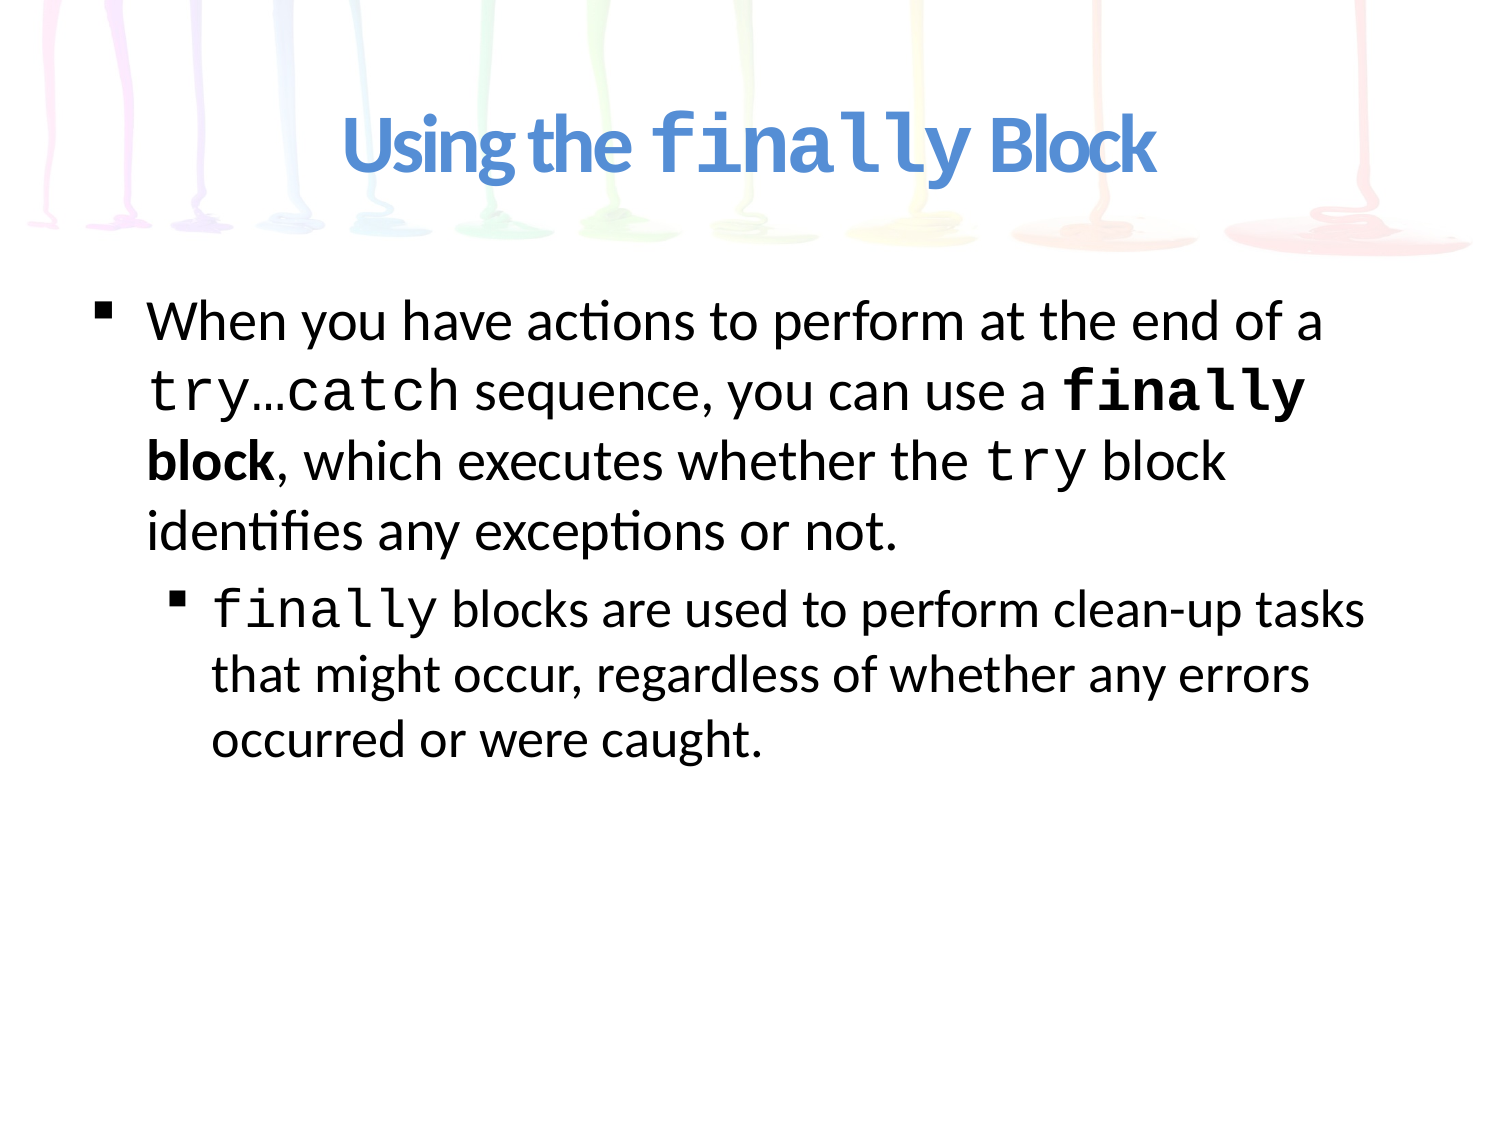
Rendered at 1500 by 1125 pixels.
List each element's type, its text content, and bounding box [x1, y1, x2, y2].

picture [0, 0, 1500, 263]
list When you have actions to perform at the end of a try…catch sequence, you can use a finally block, which executes whether the try block identifies any exceptions or not. finally blocks are used to perform clean-up tasks that might occur, regardless of whether any errors occurred or were caught. [74, 274, 1438, 1026]
title Using the finally Block [74, 44, 1426, 233]
